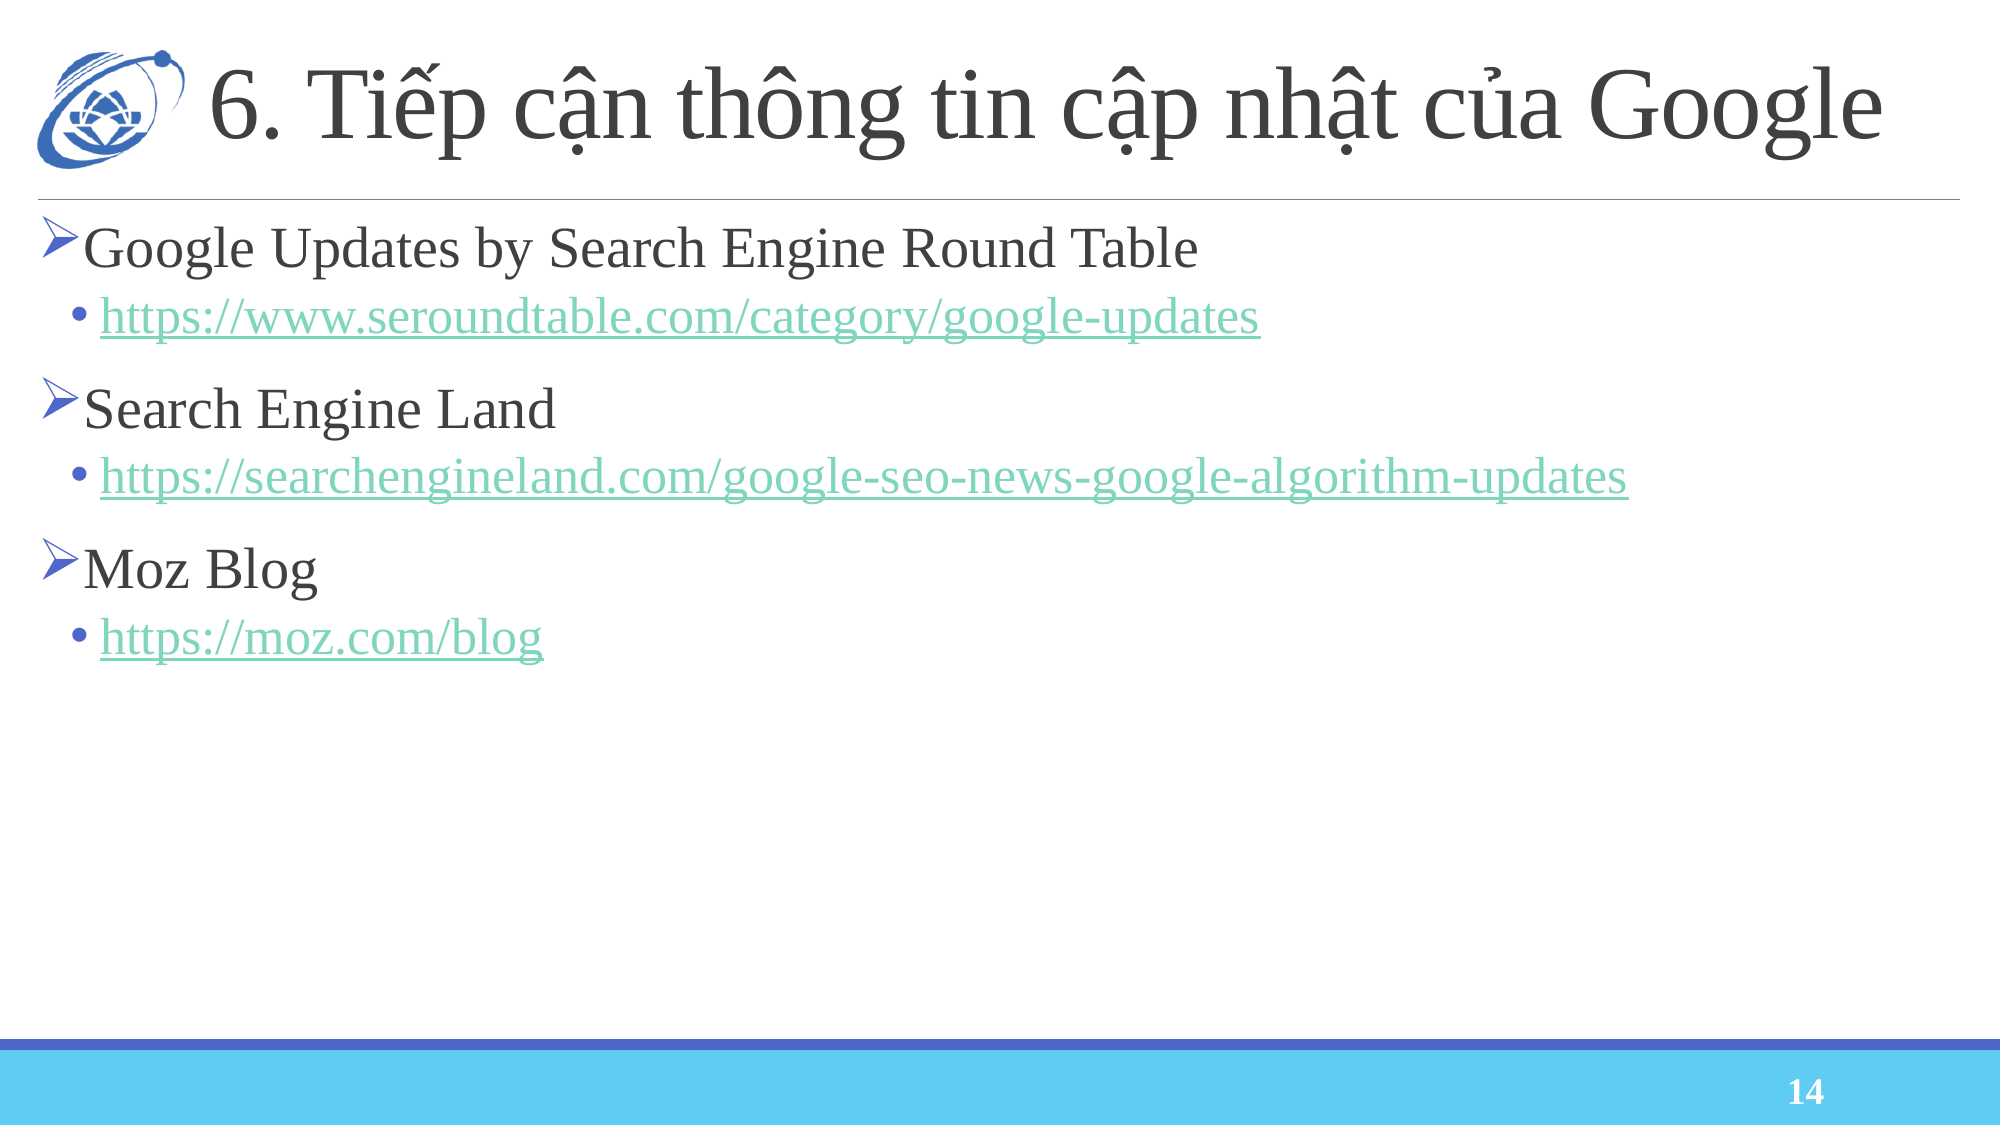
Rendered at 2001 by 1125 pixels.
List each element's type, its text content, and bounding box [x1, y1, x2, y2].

list Google Updates by Search Engine Round Table https://www.seroundtable.com/category/google-updates Search Engine Land https://searchengineland.com/google-seo-news-google-algorithm-updates Moz Blog https://moz.com/blog [37, 209, 1961, 1011]
title 6. Tiếp cận thông tin cập nhật của Google [193, 47, 1961, 192]
slide_number 14 [1624, 1059, 1840, 1120]
picture [37, 34, 185, 183]
